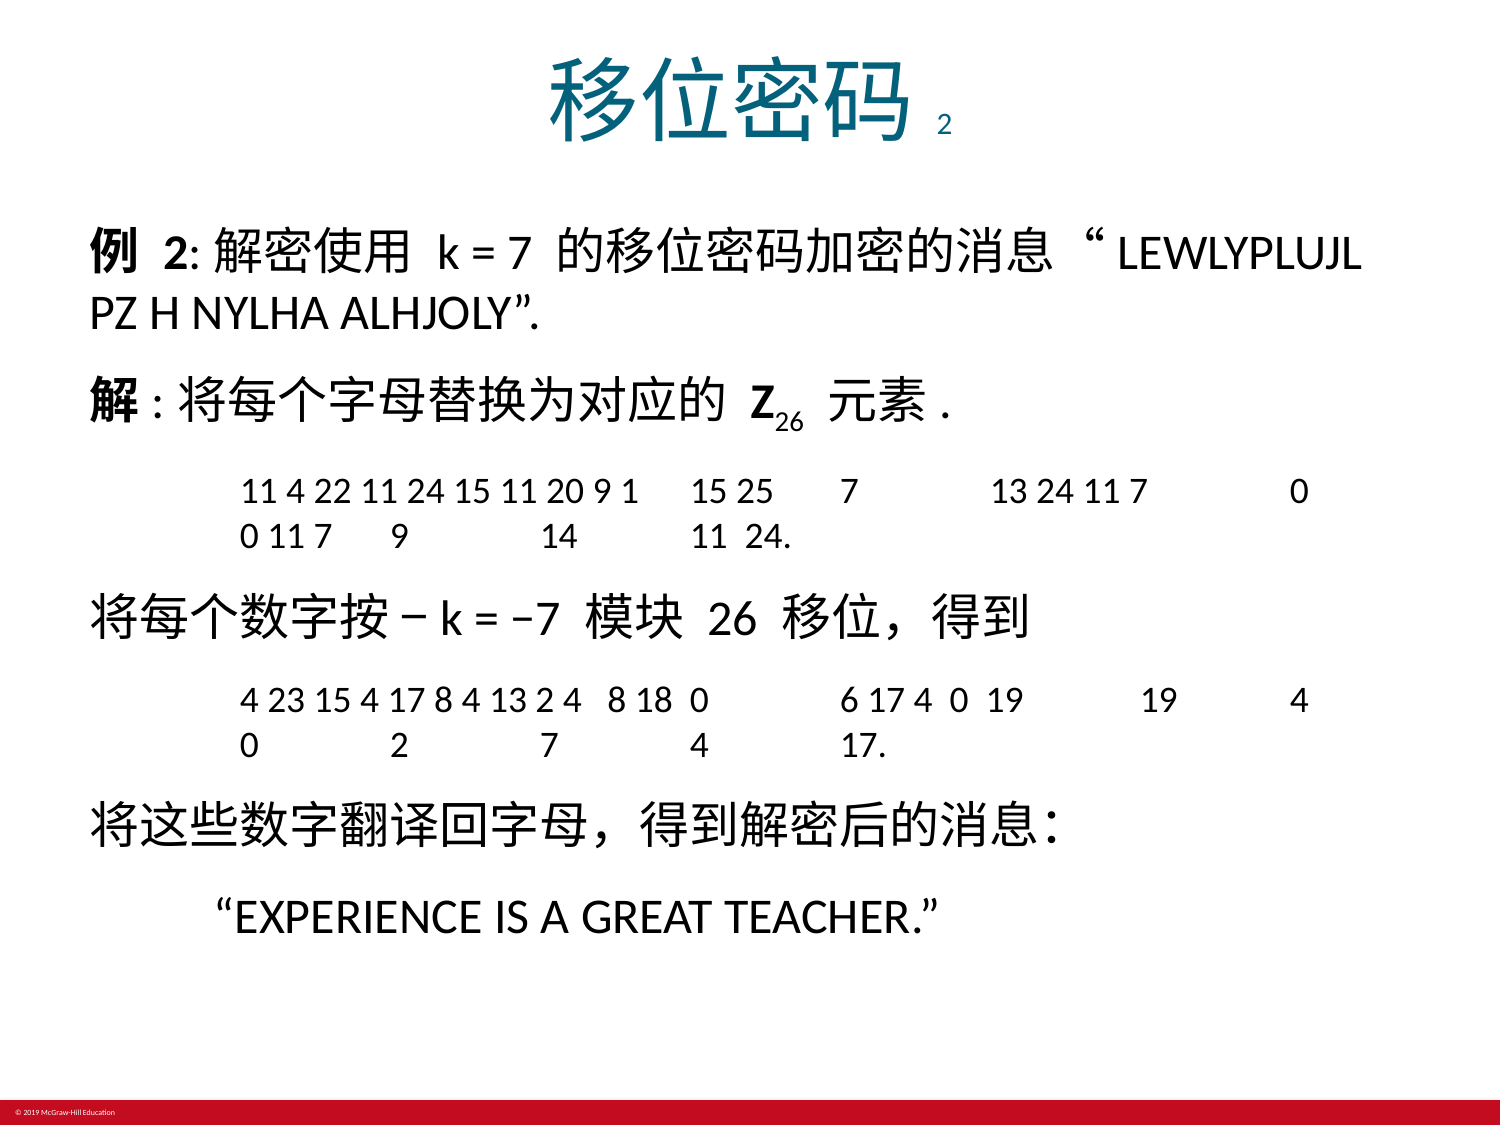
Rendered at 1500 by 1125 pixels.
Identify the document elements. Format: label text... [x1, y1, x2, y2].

title 移位密码2 [0, 0, 1500, 195]
list 例 2:解密使用 k = 7 的移位密码加密的消息“LEWLYPLUJL PZ H NYLHA ALHJOLY”. 解:将每个字母替换为对应的 Z26 元素. 11 4 22 11 24 15 11 20 9 1 15 25 7 13 24 11 7 0 0 11 7 9 14 11 24. 将每个数字按 −k = −7 模块 26 移位，得到 4 23 15 4 17 8 4 13 2 4 8 18 0 6 17 4 0 19 19 4 0 2 7 4 17. 将这些数字翻译回字母，得到解密后的消息： “EXPERIENCE IS A GREAT TEACHER.” [75, 212, 1434, 1075]
